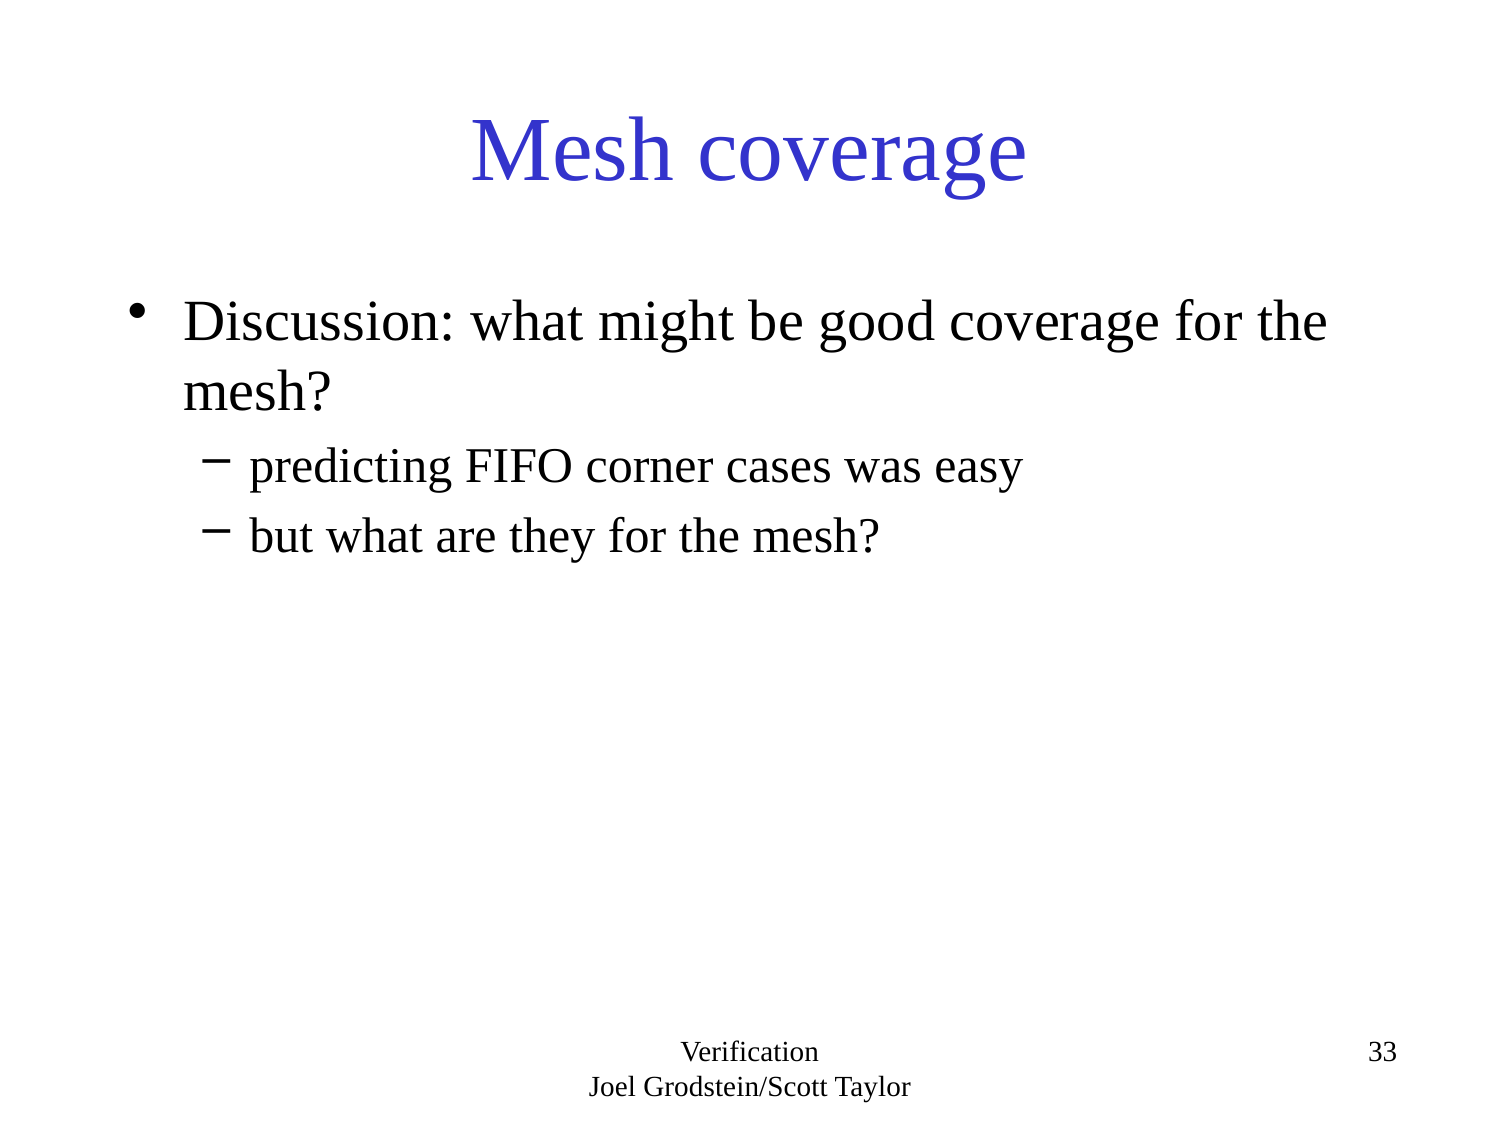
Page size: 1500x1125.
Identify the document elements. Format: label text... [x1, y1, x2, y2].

title Mesh coverage [112, 50, 1388, 238]
list Discussion: what might be good coverage for the mesh? predicting FIFO corner cases was easy but what are they for the mesh? [112, 275, 1388, 1000]
footer Verification Joel Grodstein/Scott Taylor [512, 1024, 988, 1101]
